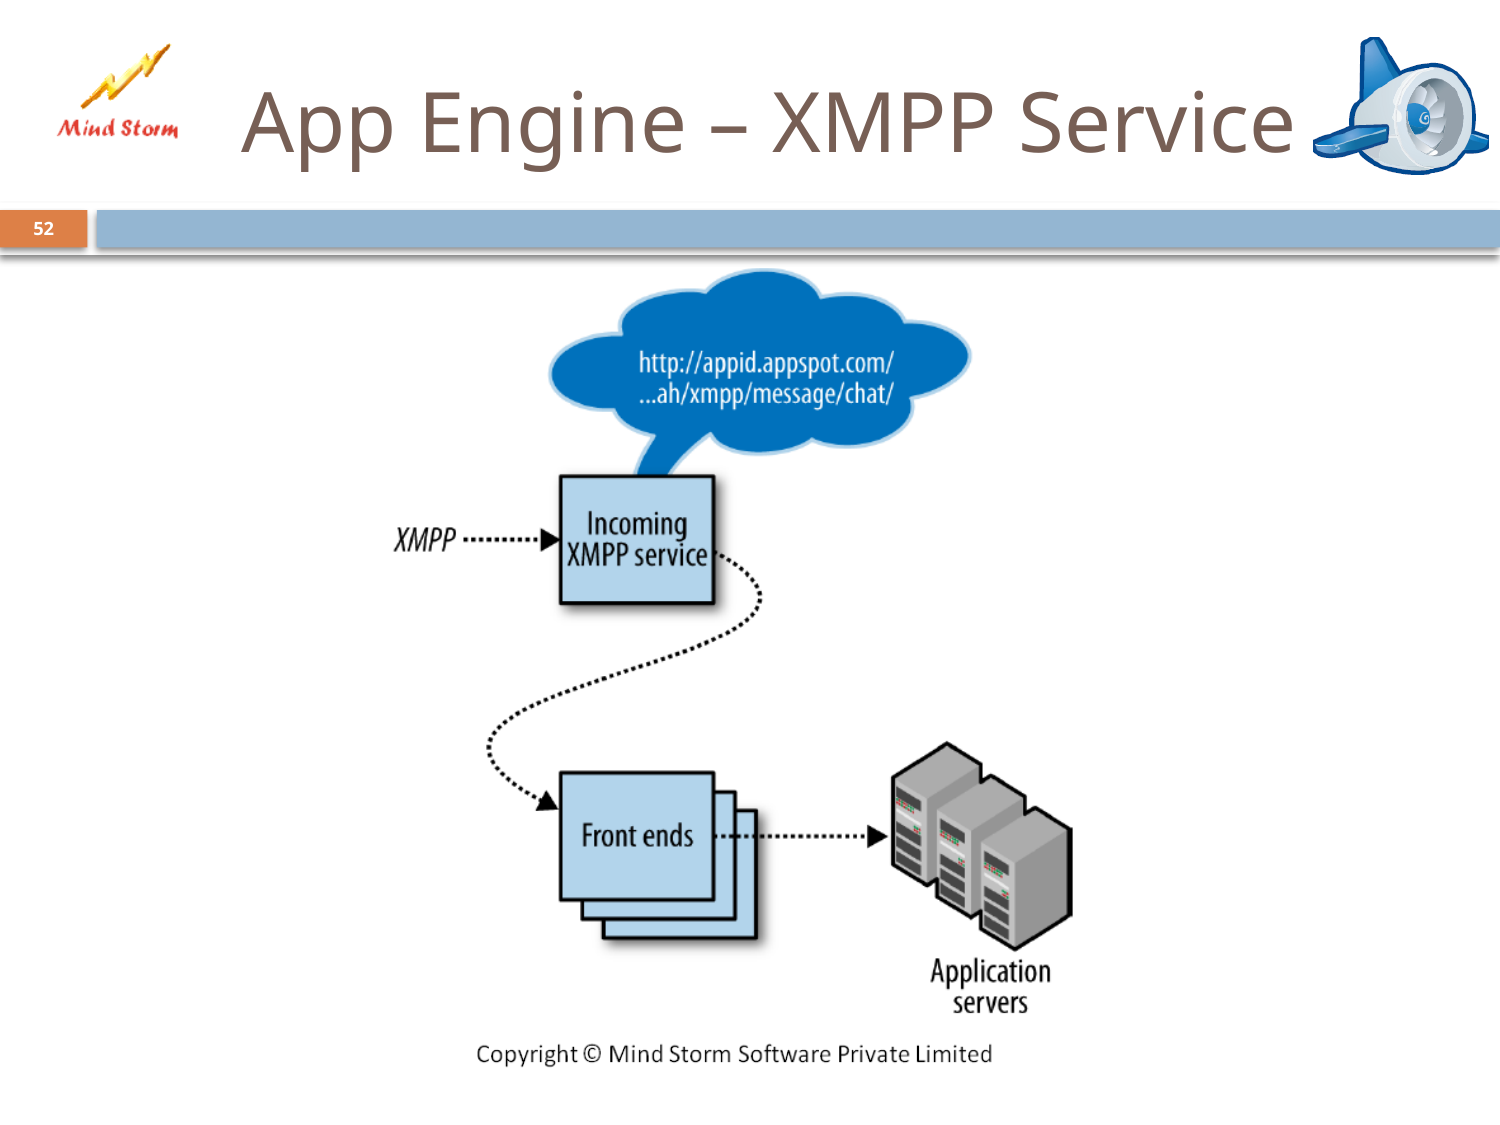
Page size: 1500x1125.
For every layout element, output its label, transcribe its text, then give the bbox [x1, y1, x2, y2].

picture [474, 1037, 1000, 1072]
picture [1304, 24, 1500, 182]
title App Engine – XMPP Service [100, 37, 1438, 200]
picture [370, 267, 1088, 1036]
picture [37, 37, 100, 150]
slide_number 52 [0, 209, 88, 250]
